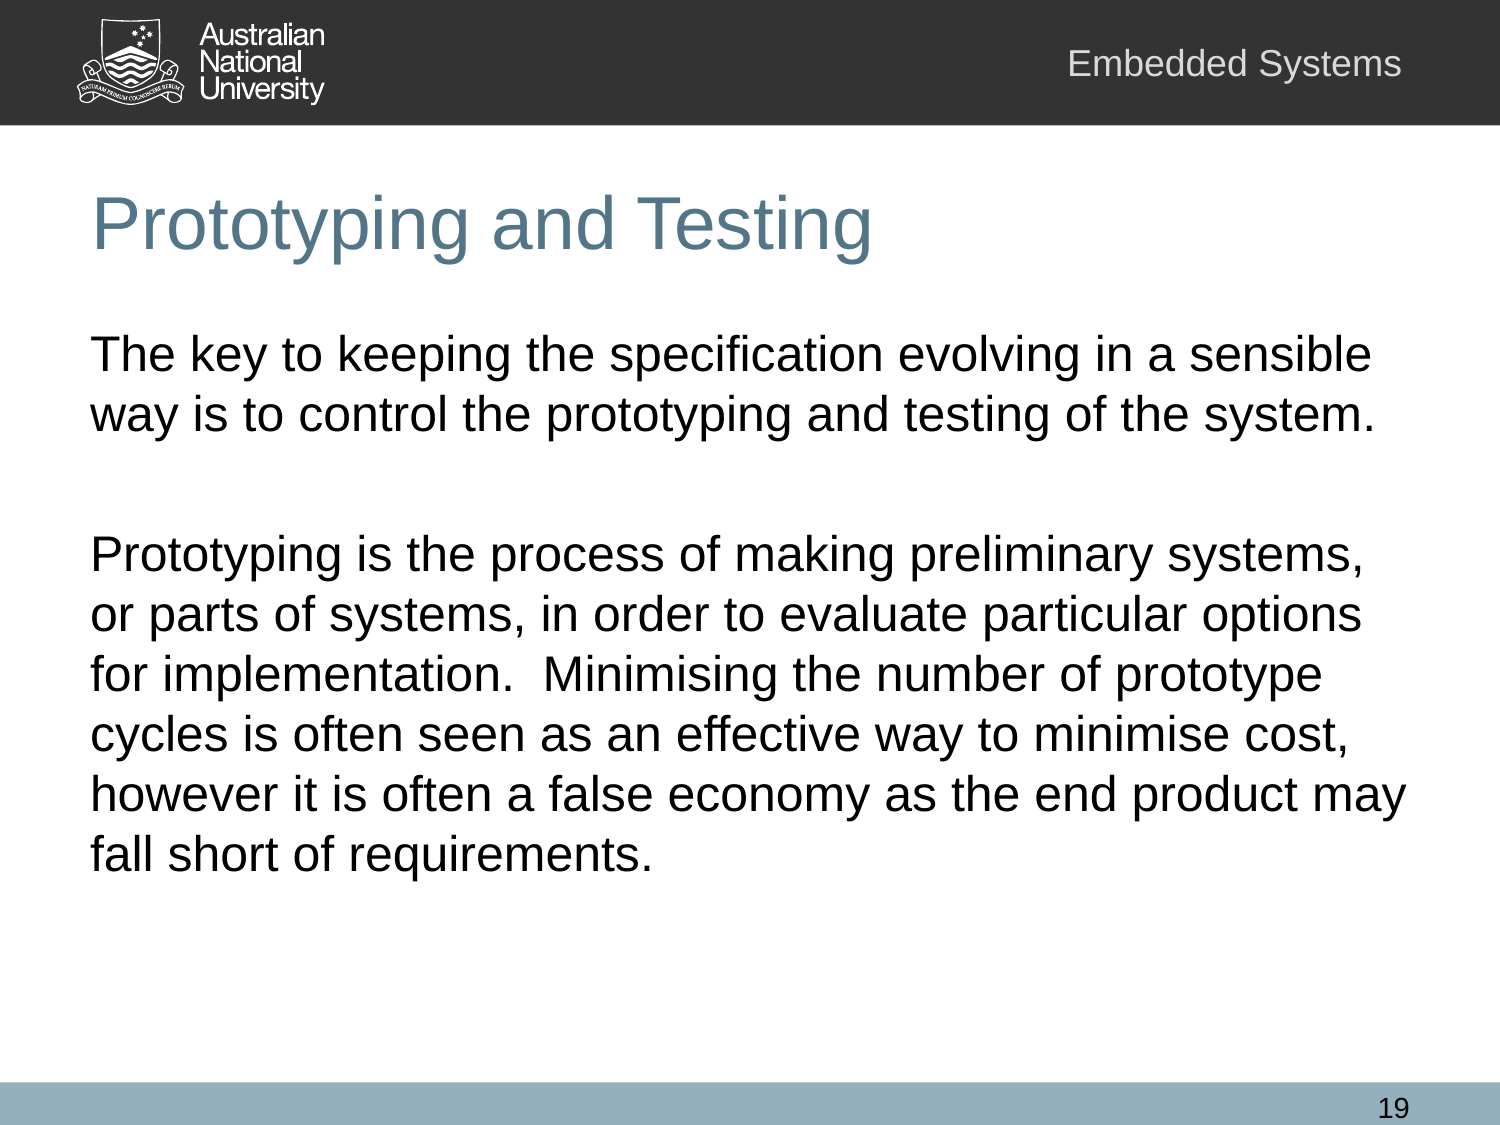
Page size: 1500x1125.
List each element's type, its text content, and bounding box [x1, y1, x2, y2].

slide_number 19 [1328, 1082, 1426, 1118]
title Prototyping and Testing [76, 125, 1428, 314]
list The key to keeping the specification evolving in a sensible way is to control the prototyping and testing of the system. Prototyping is the process of making preliminary systems, or parts of systems, in order to evaluate particular options for implementation. Minimising the number of prototype cycles is often seen as an effective way to minimise cost, however it is often a false economy as the end product may fall short of requirements. [74, 314, 1426, 1006]
